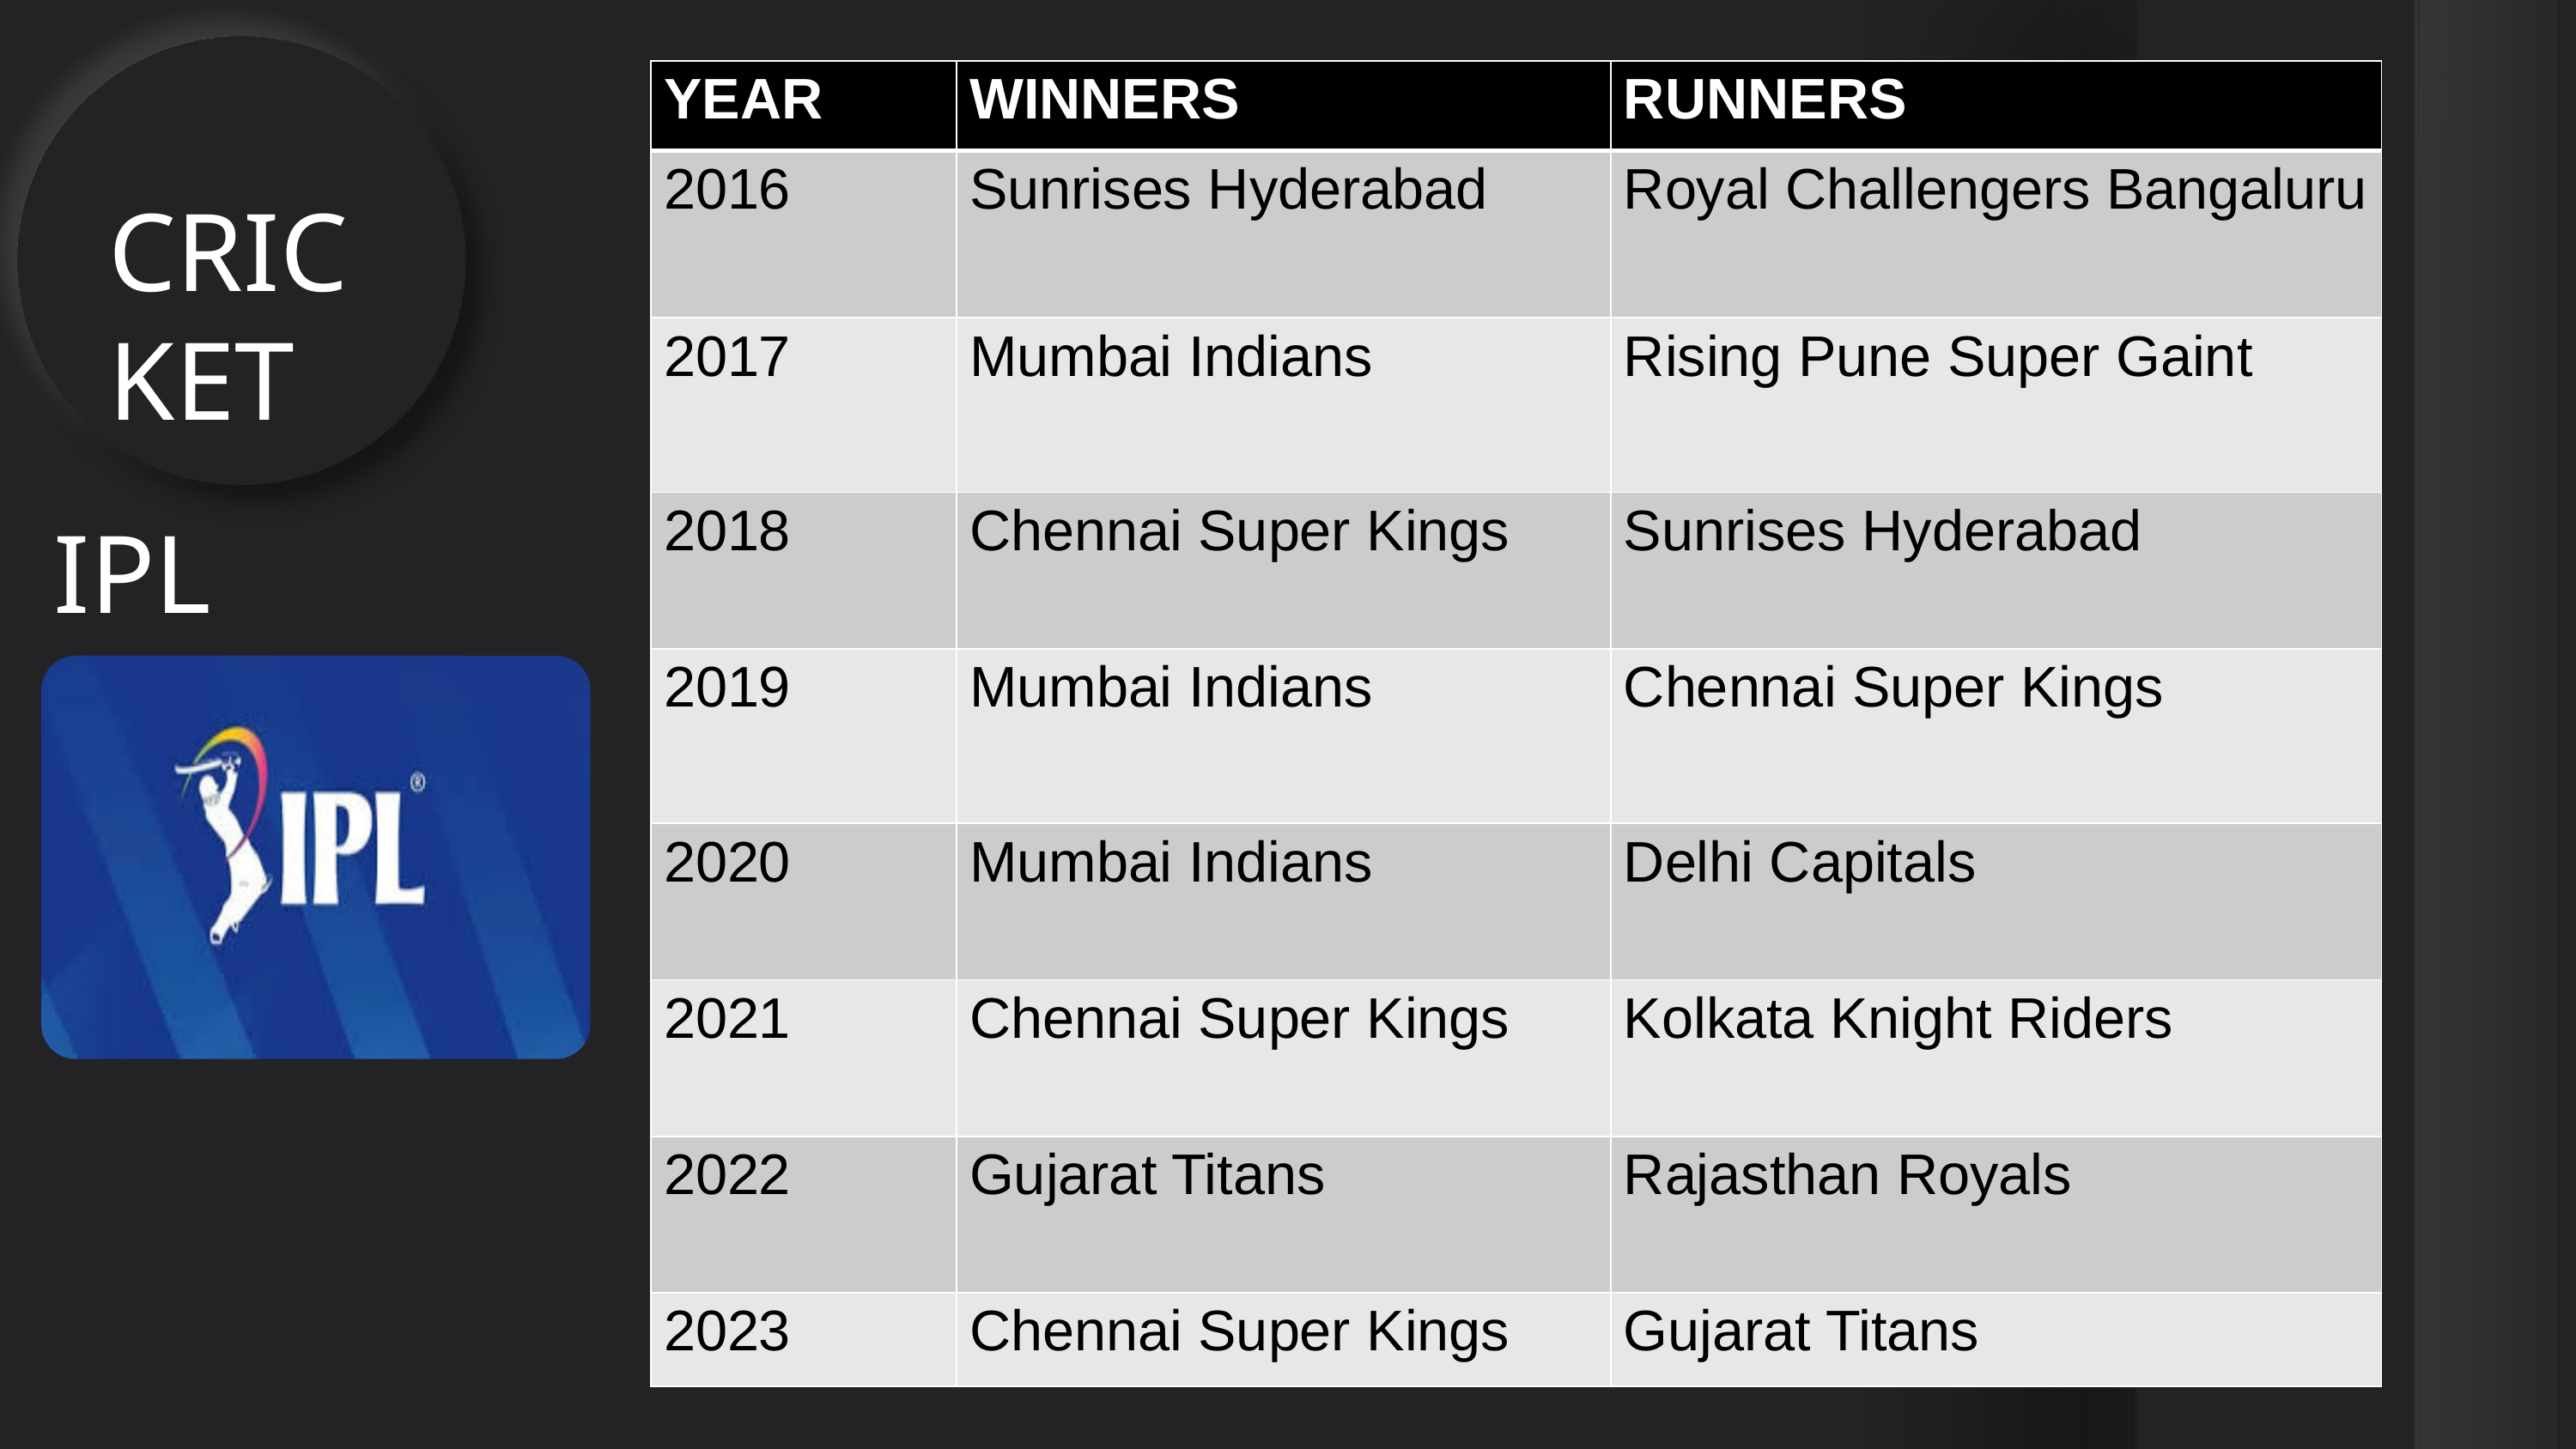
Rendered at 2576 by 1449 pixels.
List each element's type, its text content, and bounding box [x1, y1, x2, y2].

table_cell Delhi Capitals [1612, 824, 1858, 979]
table_cell 2019 [652, 650, 956, 822]
table_header YEAR [652, 62, 956, 149]
text_box IPL [41, 500, 567, 641]
table_header WINNERS [957, 62, 1610, 149]
table_cell Chennai Super Kings [957, 493, 1610, 648]
text_box CRICKET [96, 178, 407, 449]
table_cell 2016 [652, 153, 956, 317]
table_cell 2017 [652, 318, 956, 492]
table_cell 2021 [652, 980, 956, 1136]
table_cell 2018 [652, 493, 956, 648]
table_header RUNNERS [1612, 62, 1858, 149]
table_cell Mumbai Indians [957, 650, 1610, 822]
table_cell Sunrises Hyderabad [1612, 493, 1858, 648]
table_cell 2020 [652, 824, 956, 979]
table_cell Sunrises Hyderabad [957, 153, 1610, 317]
table_cell Gujarat Titans [957, 1137, 1610, 1292]
table_cell Kolkata Knight Riders [1612, 980, 1858, 1136]
table_cell Mumbai Indians [957, 318, 1610, 492]
table_cell Chennai Super Kings [957, 1294, 1610, 1385]
table_cell Rising Pune Super Gaint [1612, 318, 1858, 492]
picture [1864, 0, 2557, 1449]
table_cell Gujarat Titans [1612, 1294, 1858, 1385]
text_box [0, 0, 506, 524]
table_cell 2022 [652, 1137, 956, 1292]
table_cell Chennai Super Kings [957, 980, 1610, 1136]
picture [40, 655, 591, 1059]
table_cell Royal Challengers Bangaluru [1612, 153, 1858, 317]
table_cell Mumbai Indians [957, 824, 1610, 979]
table_cell Rajasthan Royals [1612, 1137, 1858, 1292]
table_cell Chennai Super Kings [1612, 650, 1858, 822]
table_cell 2023 [652, 1294, 956, 1385]
